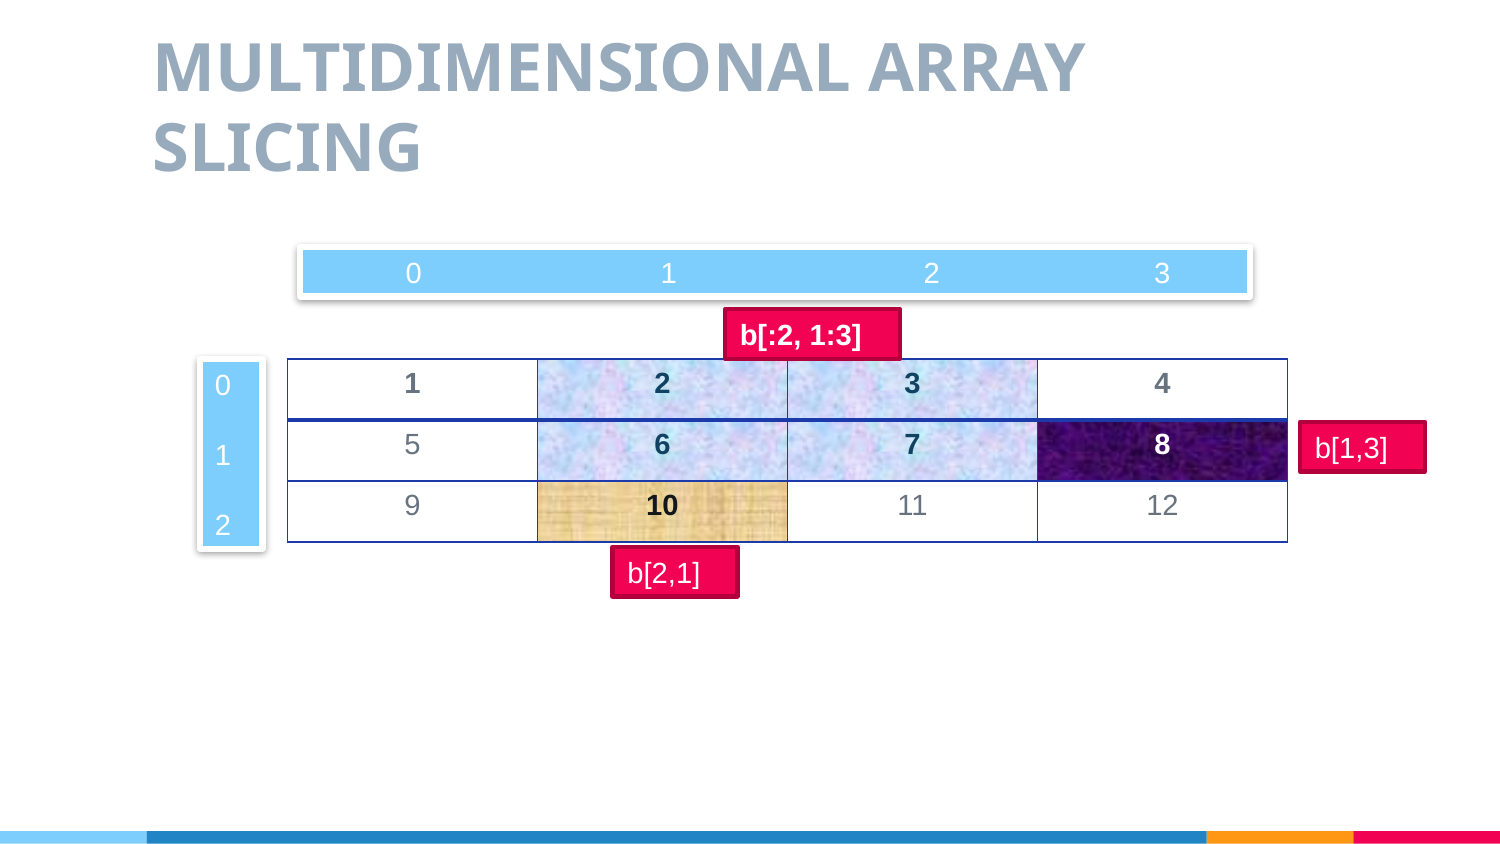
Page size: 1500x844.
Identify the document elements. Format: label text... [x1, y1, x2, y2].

table_cell 9 [288, 482, 537, 541]
text_box b[2,1] [610, 545, 740, 599]
table_header 2 [538, 360, 787, 418]
text_box 0 1 2 [197, 356, 266, 552]
table_cell 11 [788, 482, 1037, 541]
table_cell 10 [538, 482, 787, 541]
title MULTIDIMENSIONAL ARRAY SLICING [137, 59, 1389, 200]
table_cell 12 [1038, 482, 1287, 541]
text_box 0 1 2 3 [297, 244, 1253, 300]
table_cell 8 [1038, 422, 1287, 480]
text_box b[1,3] [1298, 420, 1427, 474]
text_box b[:2, 1:3] [723, 307, 902, 361]
table_header 3 [788, 360, 1037, 418]
table_cell 6 [538, 422, 787, 480]
table_cell 7 [788, 422, 1037, 480]
table_cell 5 [288, 422, 537, 480]
table_header 4 [1038, 360, 1287, 418]
table_header 1 [288, 360, 537, 418]
